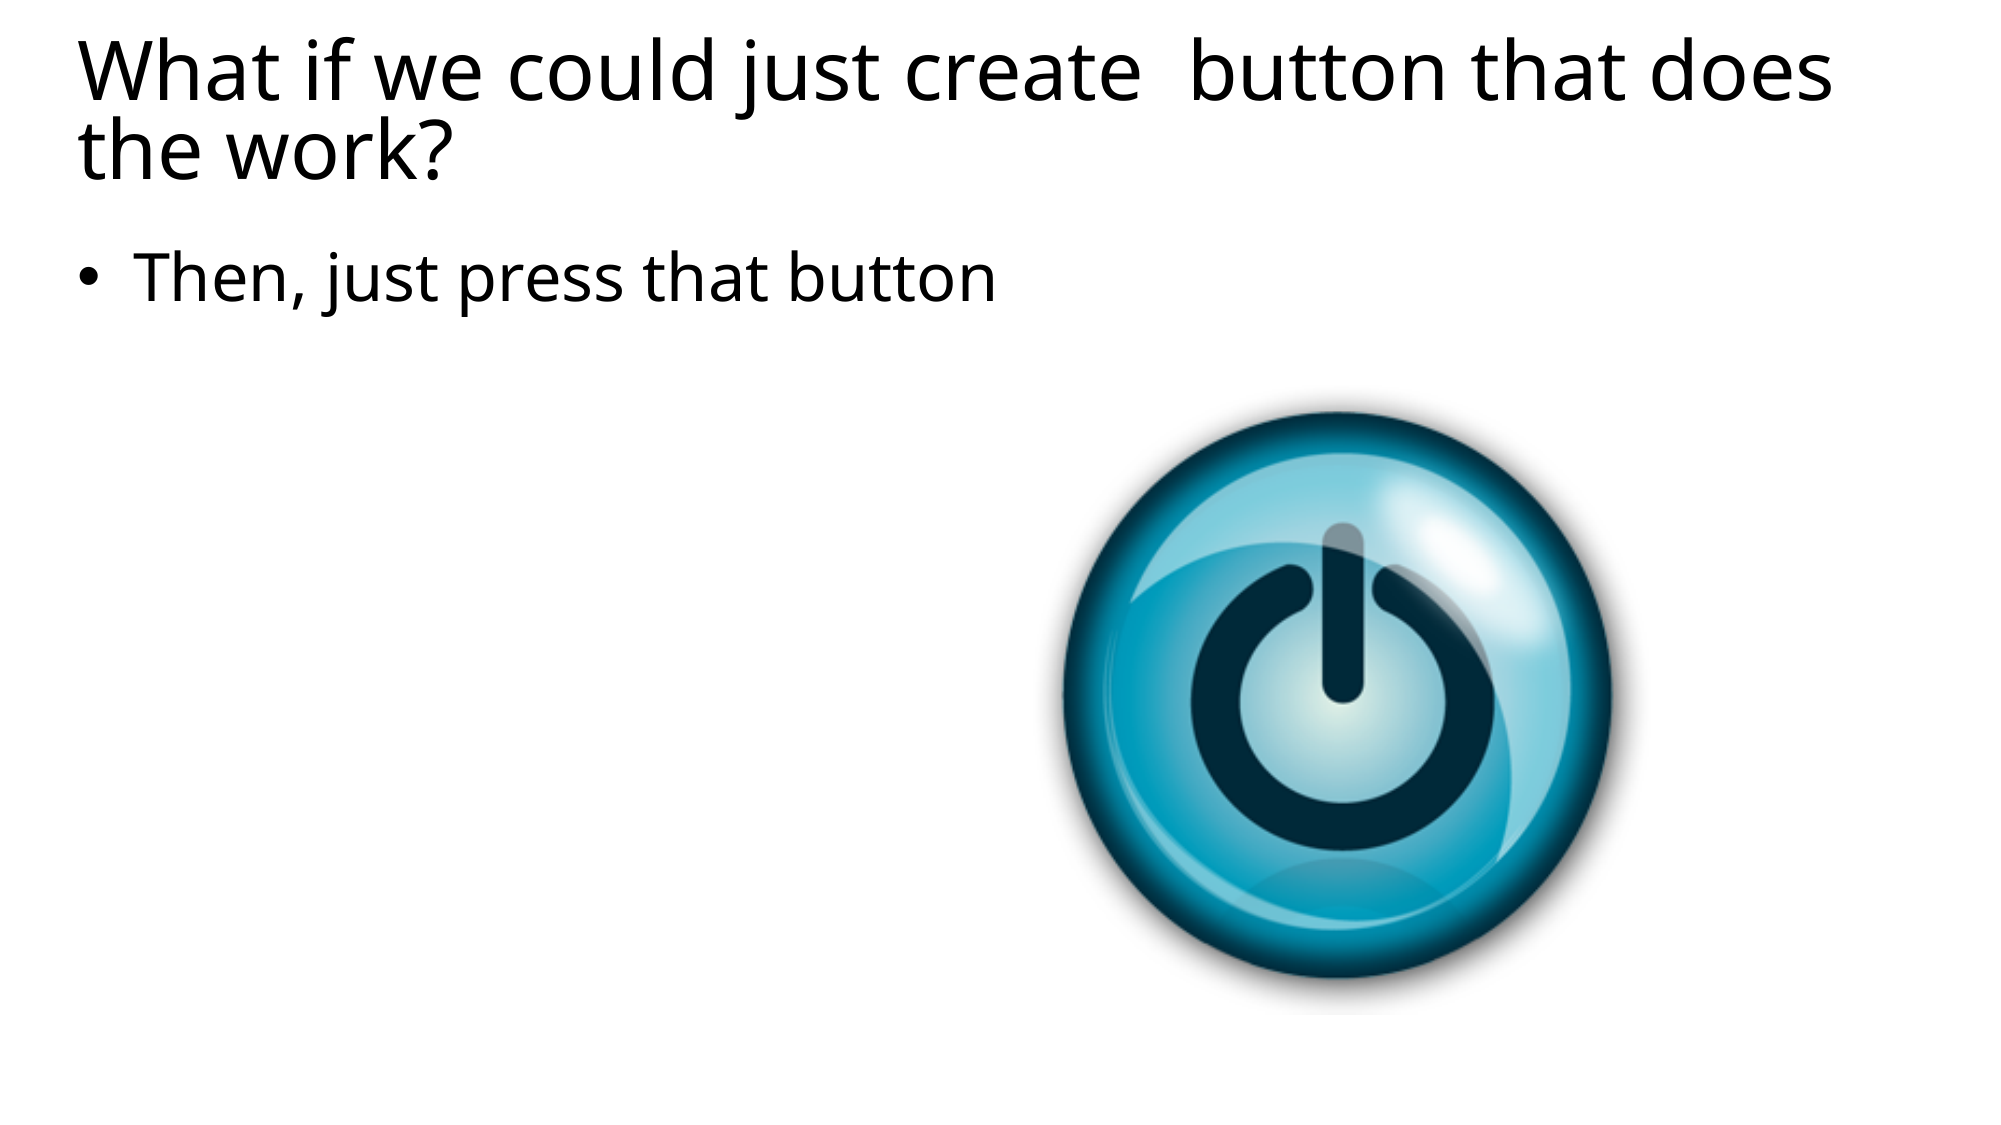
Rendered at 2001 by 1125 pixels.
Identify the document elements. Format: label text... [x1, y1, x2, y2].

title What if we could just create button that does the work? [62, 29, 1953, 205]
list Then, just press that button [62, 227, 1953, 1096]
picture [1017, 381, 1659, 1015]
